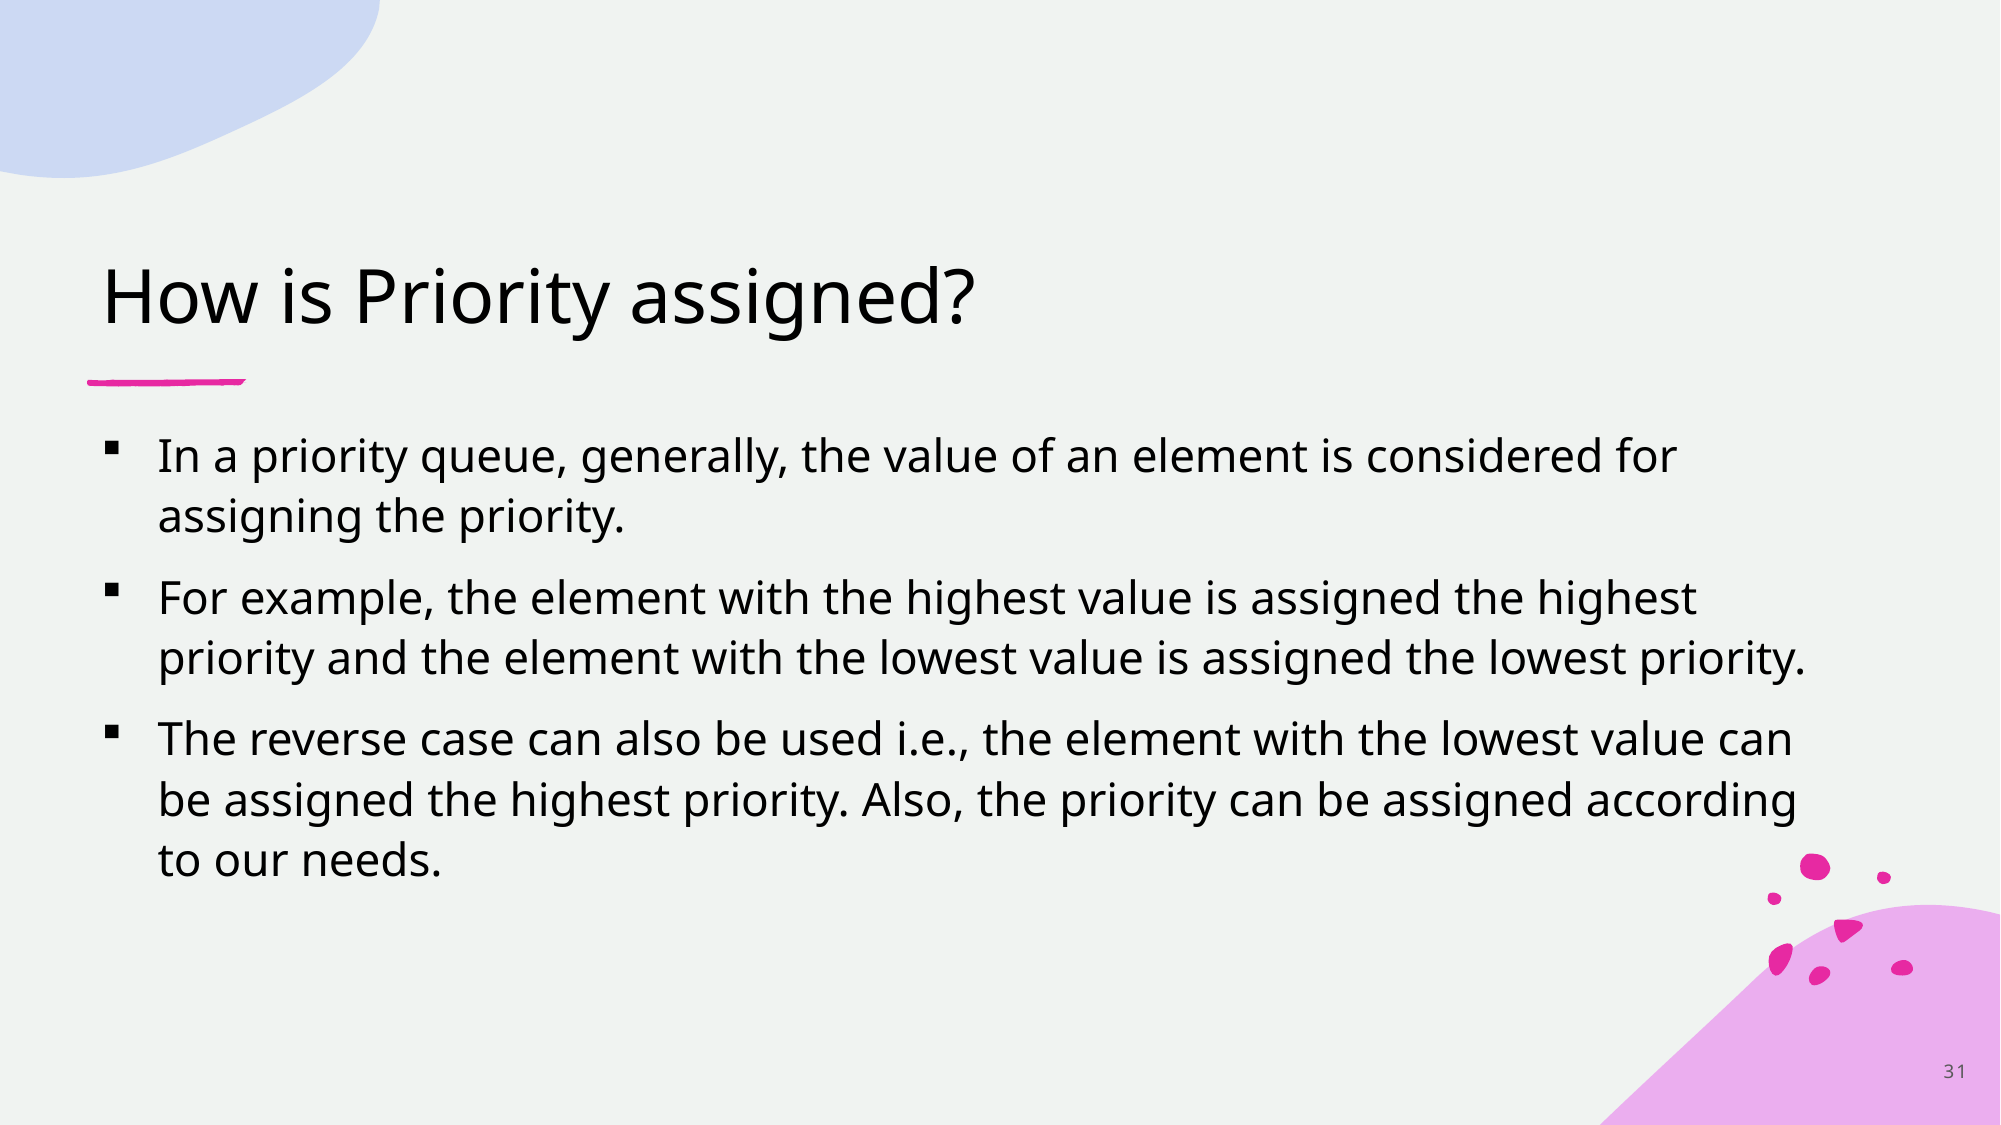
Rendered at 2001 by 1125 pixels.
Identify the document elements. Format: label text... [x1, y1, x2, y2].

title How is Priority assigned? [86, 129, 1740, 347]
list In a priority queue, generally, the value of an element is considered for assigning the priority. For example, the element with the highest value is assigned the highest priority and the element with the lowest value is assigned the lowest priority. The reverse case can also be used i.e., the element with the lowest value can be assigned the highest priority. Also, the priority can be assigned according to our needs. [86, 413, 1846, 996]
slide_number 31 [1911, 1042, 1999, 1103]
